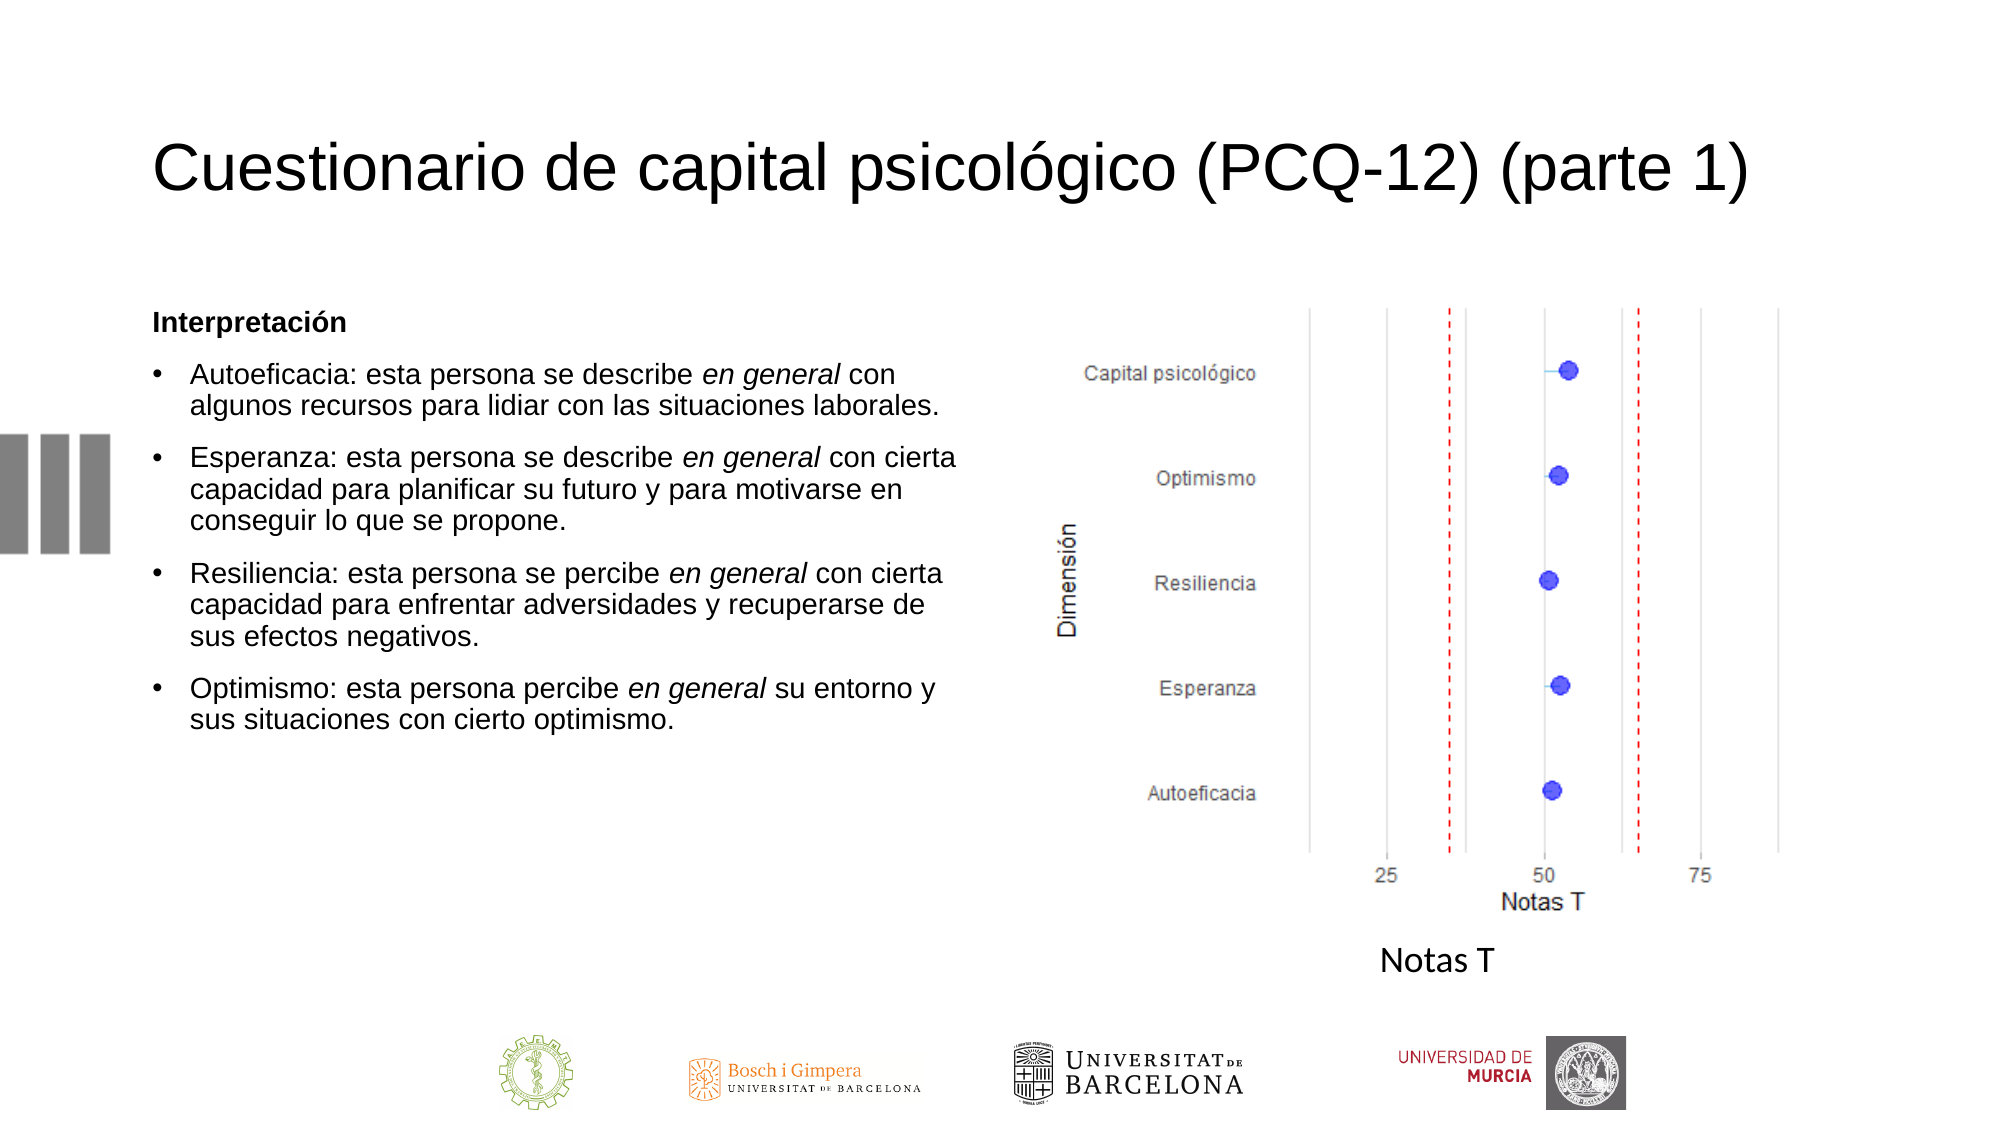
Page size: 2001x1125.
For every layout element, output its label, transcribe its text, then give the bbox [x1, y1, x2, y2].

title Cuestionario de capital psicológico (PCQ-12) (parte 1) [137, 59, 1863, 278]
picture [0, 420, 123, 563]
picture [499, 1035, 573, 1110]
list Interpretación Autoeficacia: esta persona se describe en general con algunos recursos para lidiar con las situaciones laborales. Esperanza: esta persona se describe en general con cierta capacidad para planificar su futuro y para motivarse en conseguir lo que se propone. Resiliencia: esta persona se percibe en general con cierta capacidad para enfrentar adversidades y recuperarse de sus efectos negativos. Optimismo: esta persona percibe en general su entorno y sus situaciones con cierto optimismo. [137, 299, 988, 1014]
picture [684, 1031, 926, 1125]
picture [1043, 297, 1832, 928]
text_box Notas T [1012, 927, 1863, 1011]
picture [1331, 1036, 1627, 1110]
picture [1014, 1042, 1243, 1105]
